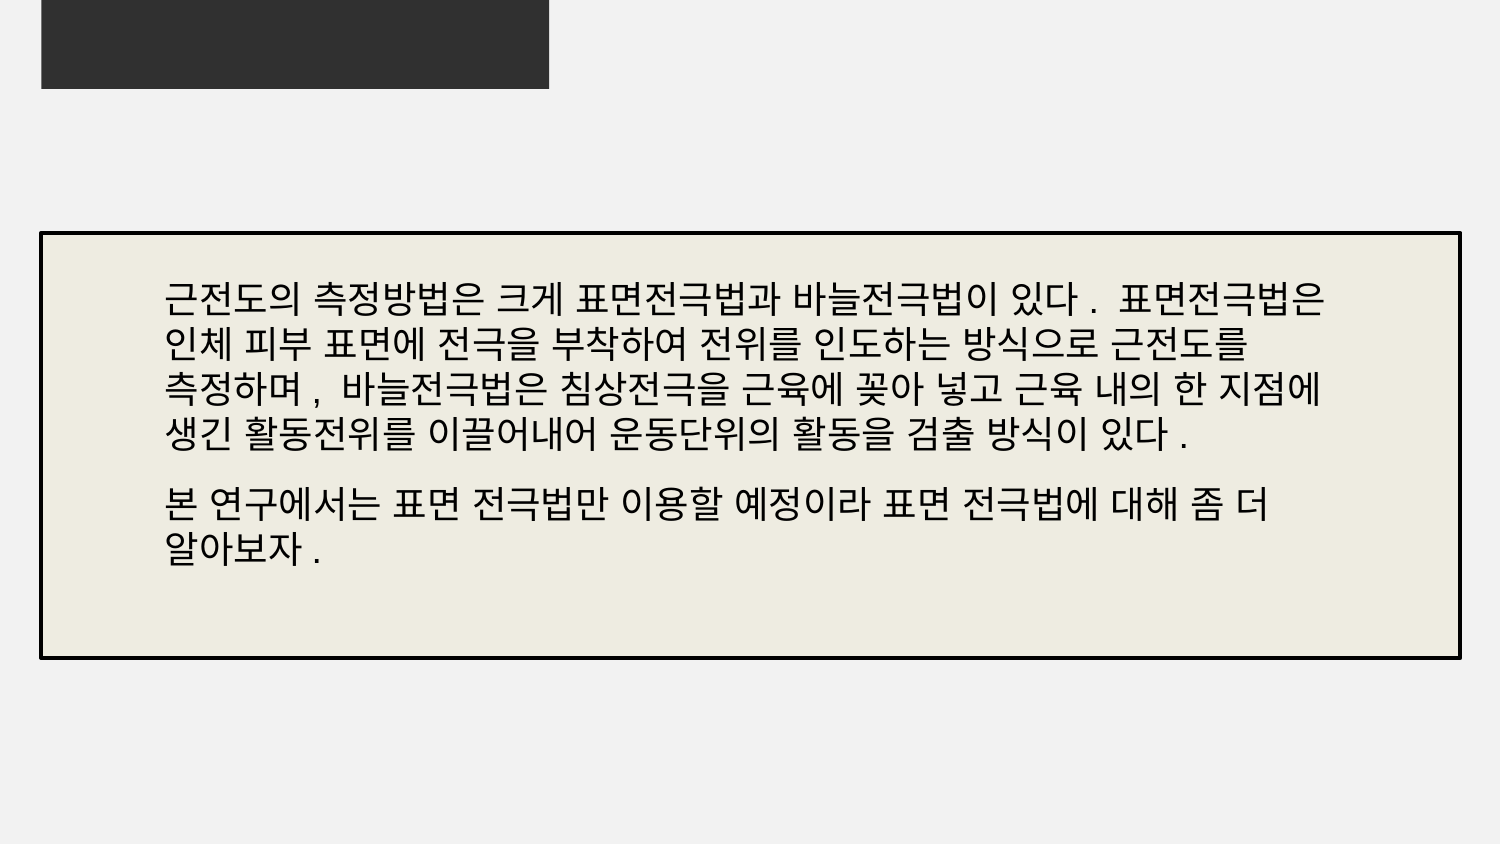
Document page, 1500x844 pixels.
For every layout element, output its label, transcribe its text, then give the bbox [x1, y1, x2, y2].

text_box [39, 231, 1462, 660]
text_box 근전도의 측정방법은 크게 표면전극법과 바늘전극법이 있다. 표면전극법은 인체 피부 표면에 전극을 부착하여 전위를 인도하는 방식으로 근전도를 측정하며, 바늘전극법은 침상전극을 근육에 꽂아 넣고 근육 내의 한 지점에 생긴 활동전위를 이끌어내어 운동단위의 활동을 검출 방식이 있다. 본 연구에서는 표면 전극법만 이용할 예정이라 표면 전극법에 대해 좀 더 알아보자. [0, 268, 1359, 624]
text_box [41, 0, 550, 90]
